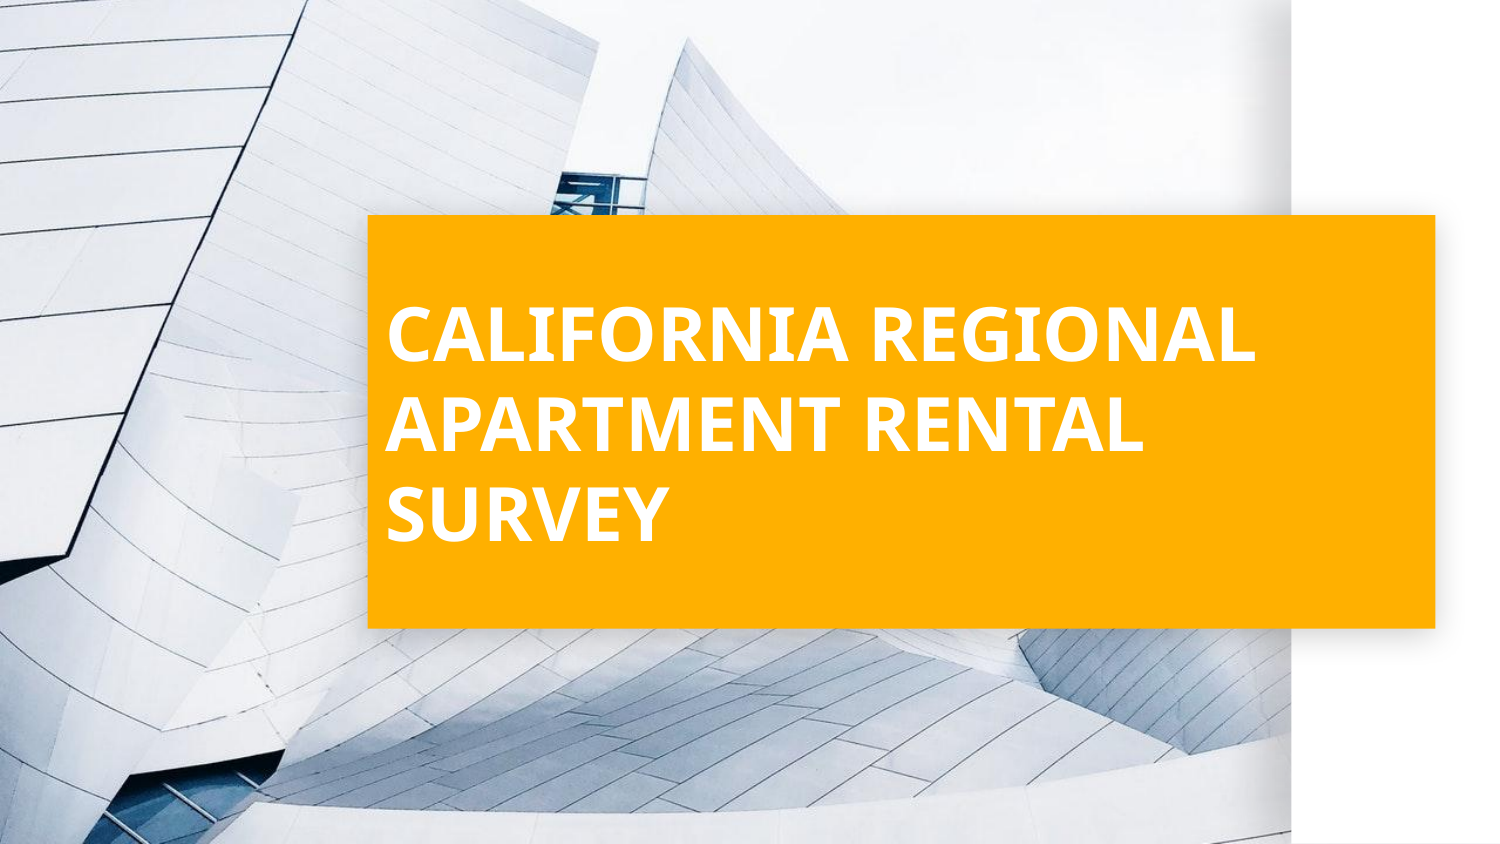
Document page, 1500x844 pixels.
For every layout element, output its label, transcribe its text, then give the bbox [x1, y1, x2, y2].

title CALIFORNIA REGIONAL APARTMENT RENTAL SURVEY [370, 215, 1435, 629]
picture [0, 0, 1291, 844]
